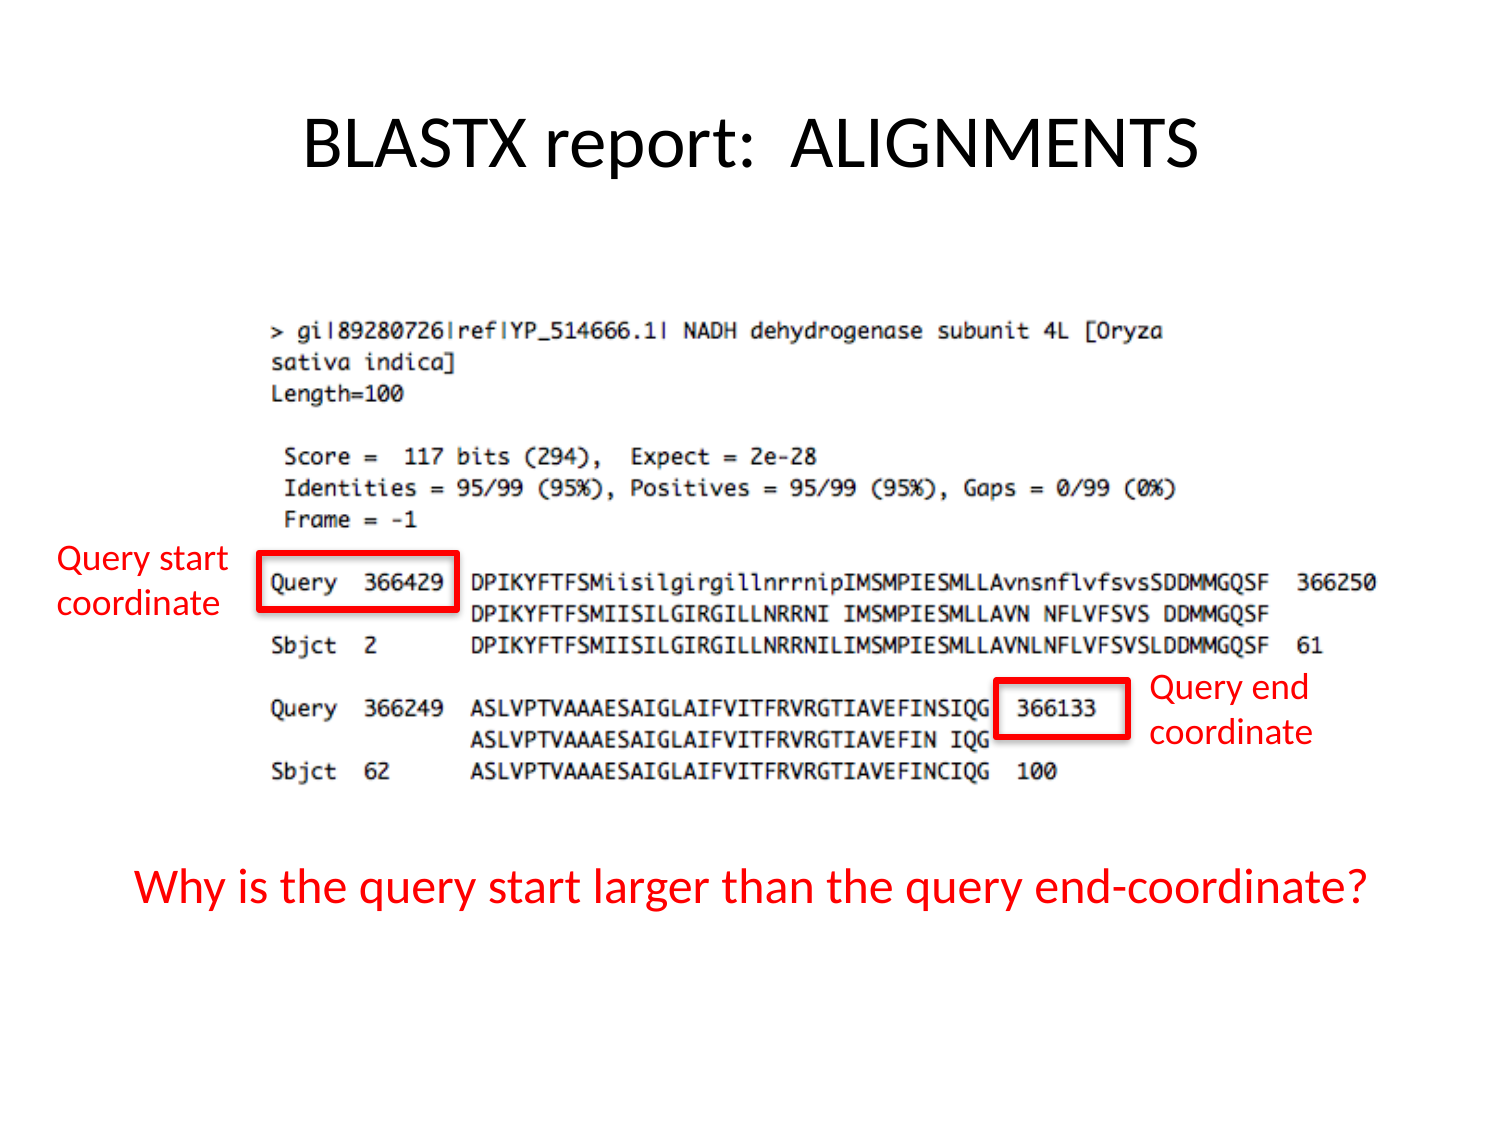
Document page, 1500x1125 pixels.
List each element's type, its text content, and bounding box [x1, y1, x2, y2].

text_box Query start coordinate [41, 525, 244, 631]
text_box Why is the query start larger than the query end-coordinate? [80, 846, 1423, 921]
title BLASTX report: ALIGNMENTS [59, 66, 1444, 209]
picture [260, 301, 1461, 824]
